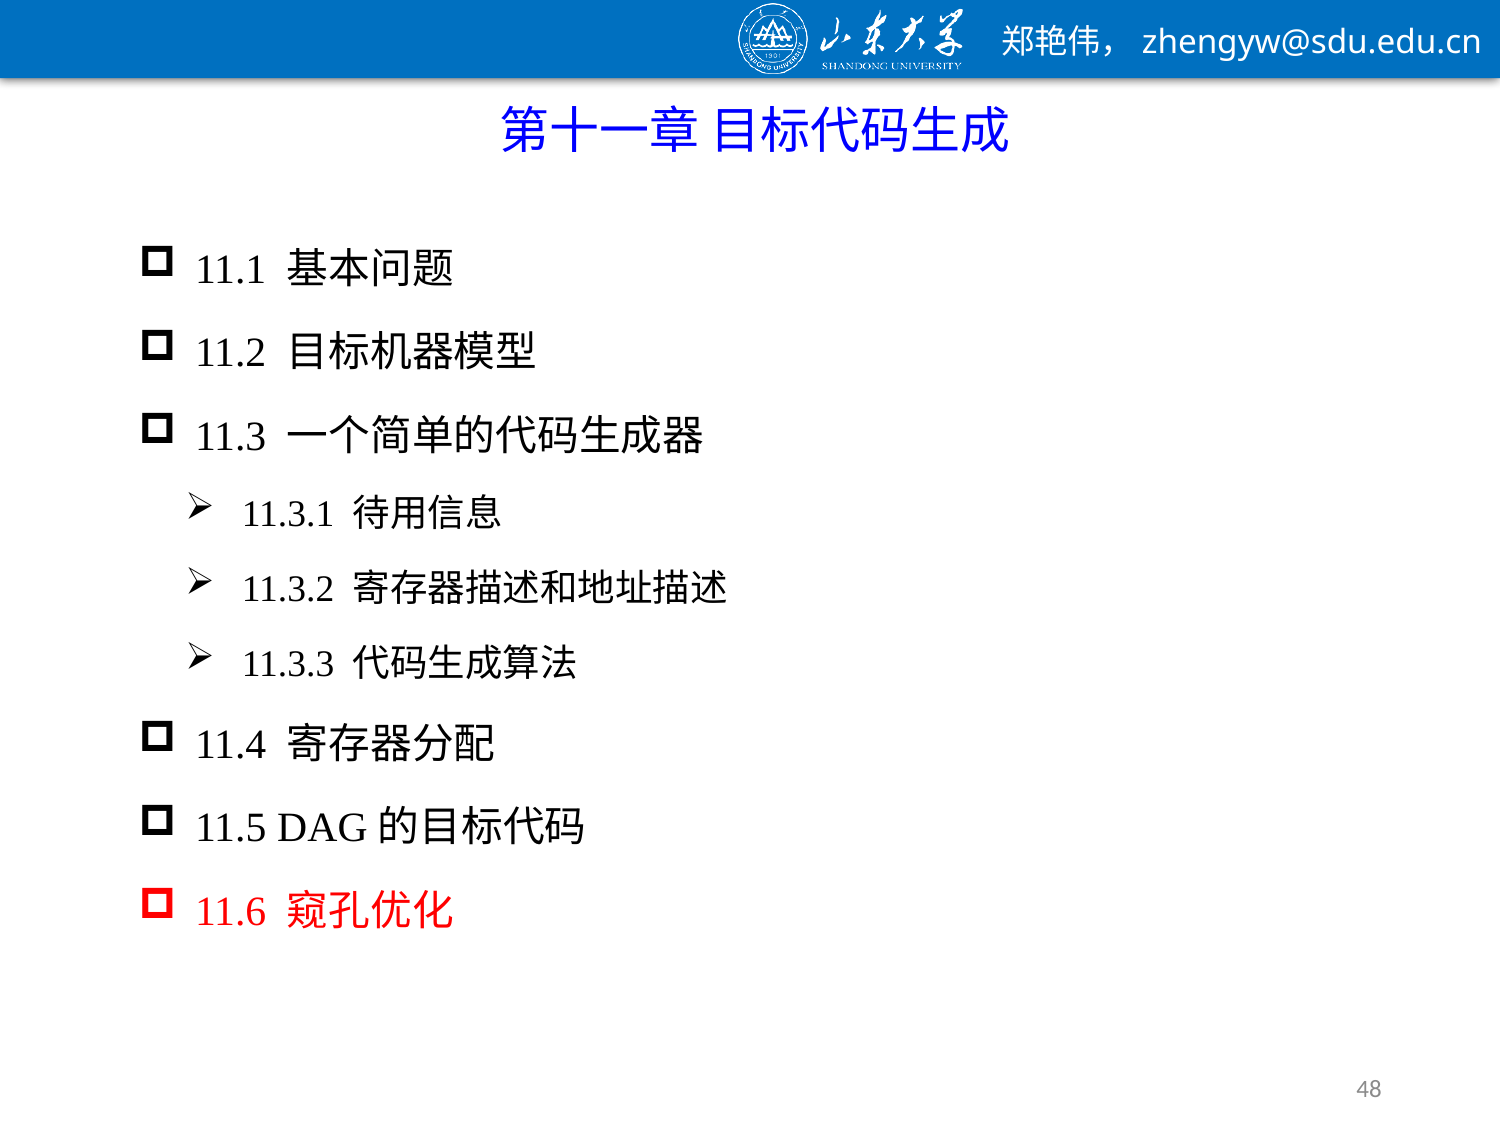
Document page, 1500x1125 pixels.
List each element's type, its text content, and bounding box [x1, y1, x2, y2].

text_box 第十一章 目标代码生成 [23, 91, 1486, 167]
text_box 11.1 基本问题 11.2 目标机器模型 11.3 一个简单的代码生成器 11.3.1 待用信息 11.3.2 寄存器描述和地址描述 11.3.3 代码生成算法 11.4 寄存器分配 11.5 DAG的目标代码 11.6 窥孔优化 [123, 209, 1412, 941]
picture [738, 3, 963, 74]
slide_number 48 [1059, 1057, 1397, 1118]
